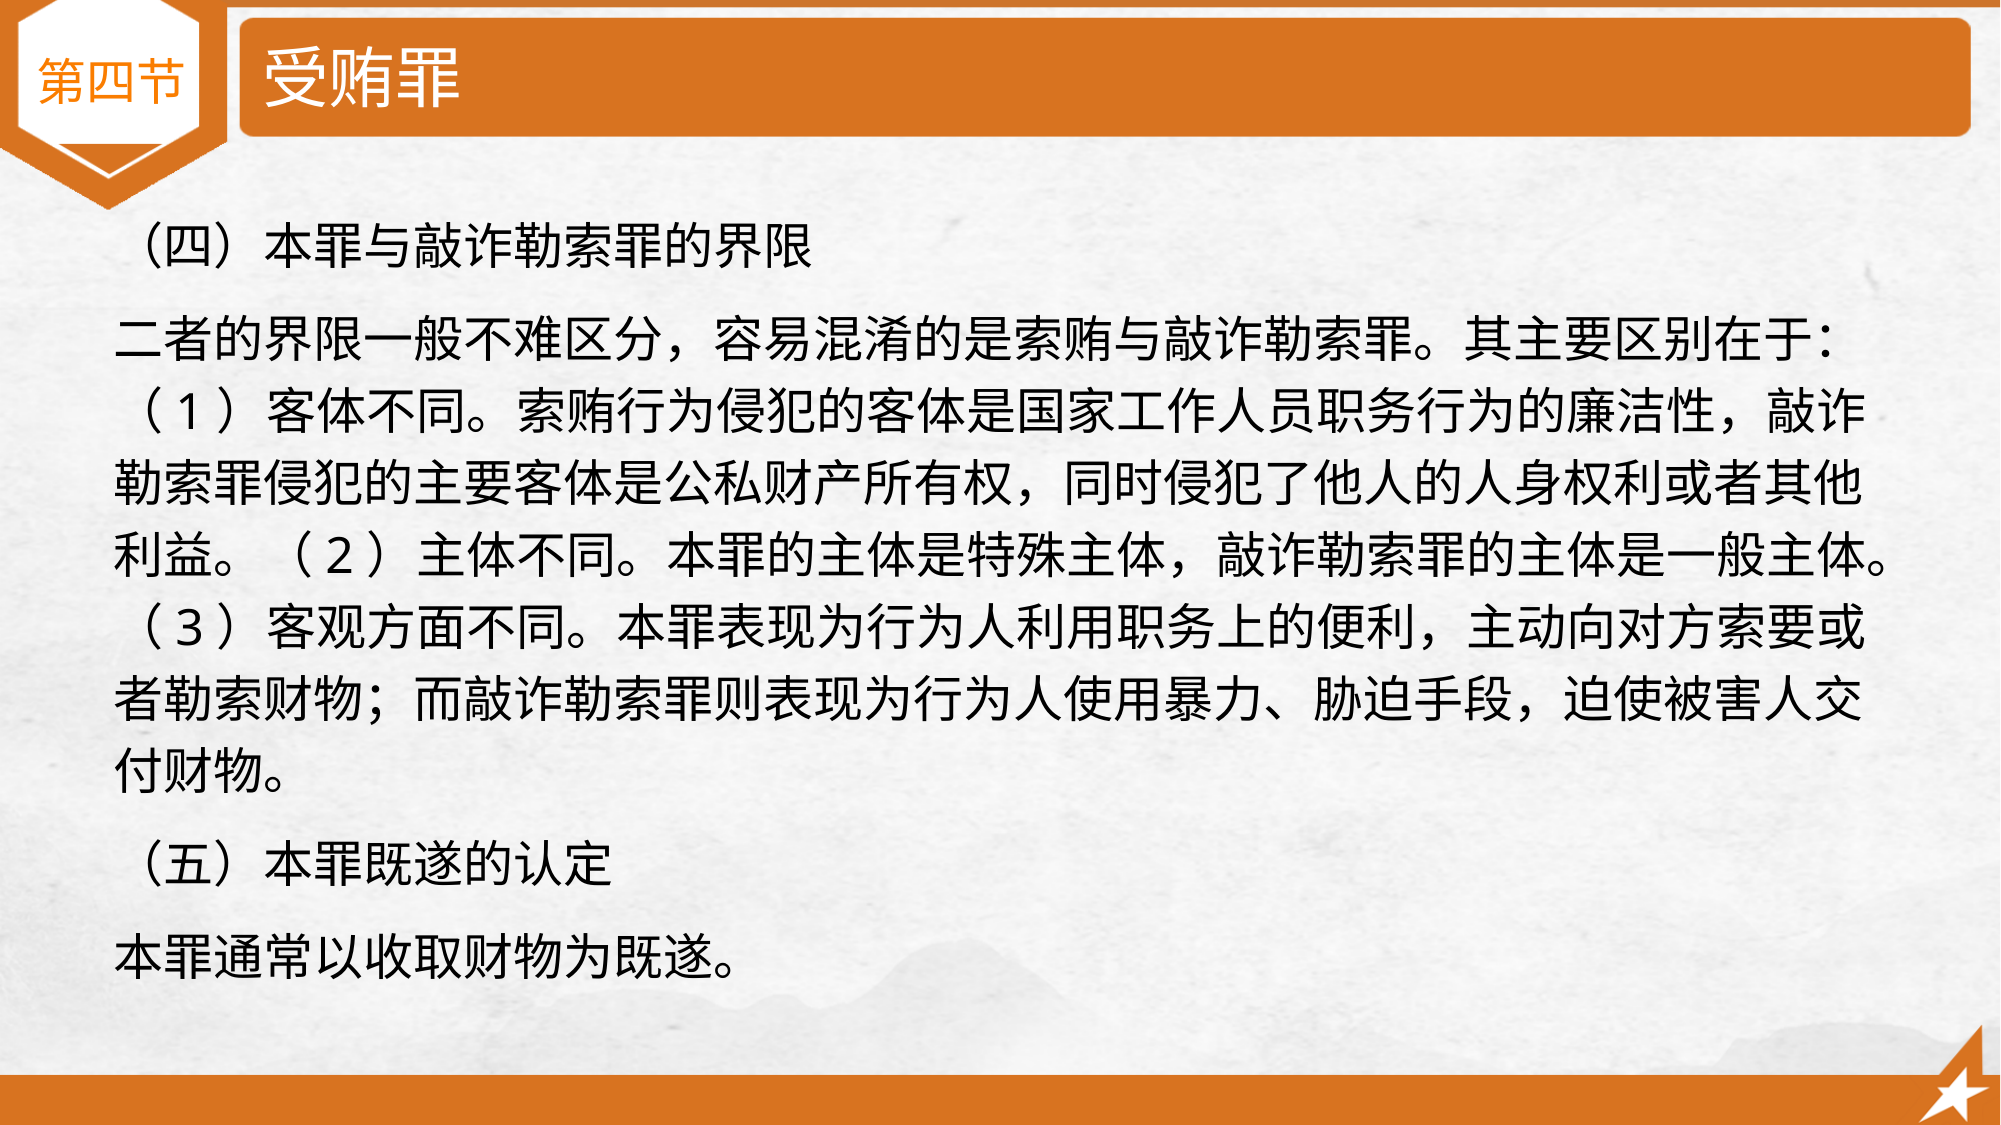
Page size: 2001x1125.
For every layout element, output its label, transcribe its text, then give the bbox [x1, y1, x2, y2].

title 受贿罪 [247, 32, 1958, 131]
list （四）本罪与敲诈勒索罪的界限 二者的界限一般不难区分，容易混淆的是索贿与敲诈勒索罪。其主要区别在于：（1）客体不同。索贿行为侵犯的客体是国家工作人员职务行为的廉洁性，敲诈勒索罪侵犯的主要客体是公私财产所有权，同时侵犯了他人的人身权利或者其他利益。（2）主体不同。本罪的主体是特殊主体，敲诈勒索罪的主体是一般主体。（3）客观方面不同。本罪表现为行为人利用职务上的便利，主动向对方索要或者勒索财物；而敲诈勒索罪则表现为行为人使用暴力、胁迫手段，迫使被害人交付财物。 （五）本罪既遂的认定 本罪通常以收取财物为既遂。 [98, 195, 1896, 1014]
picture [0, 0, 2001, 1125]
text_box 第四节 [22, 43, 202, 119]
